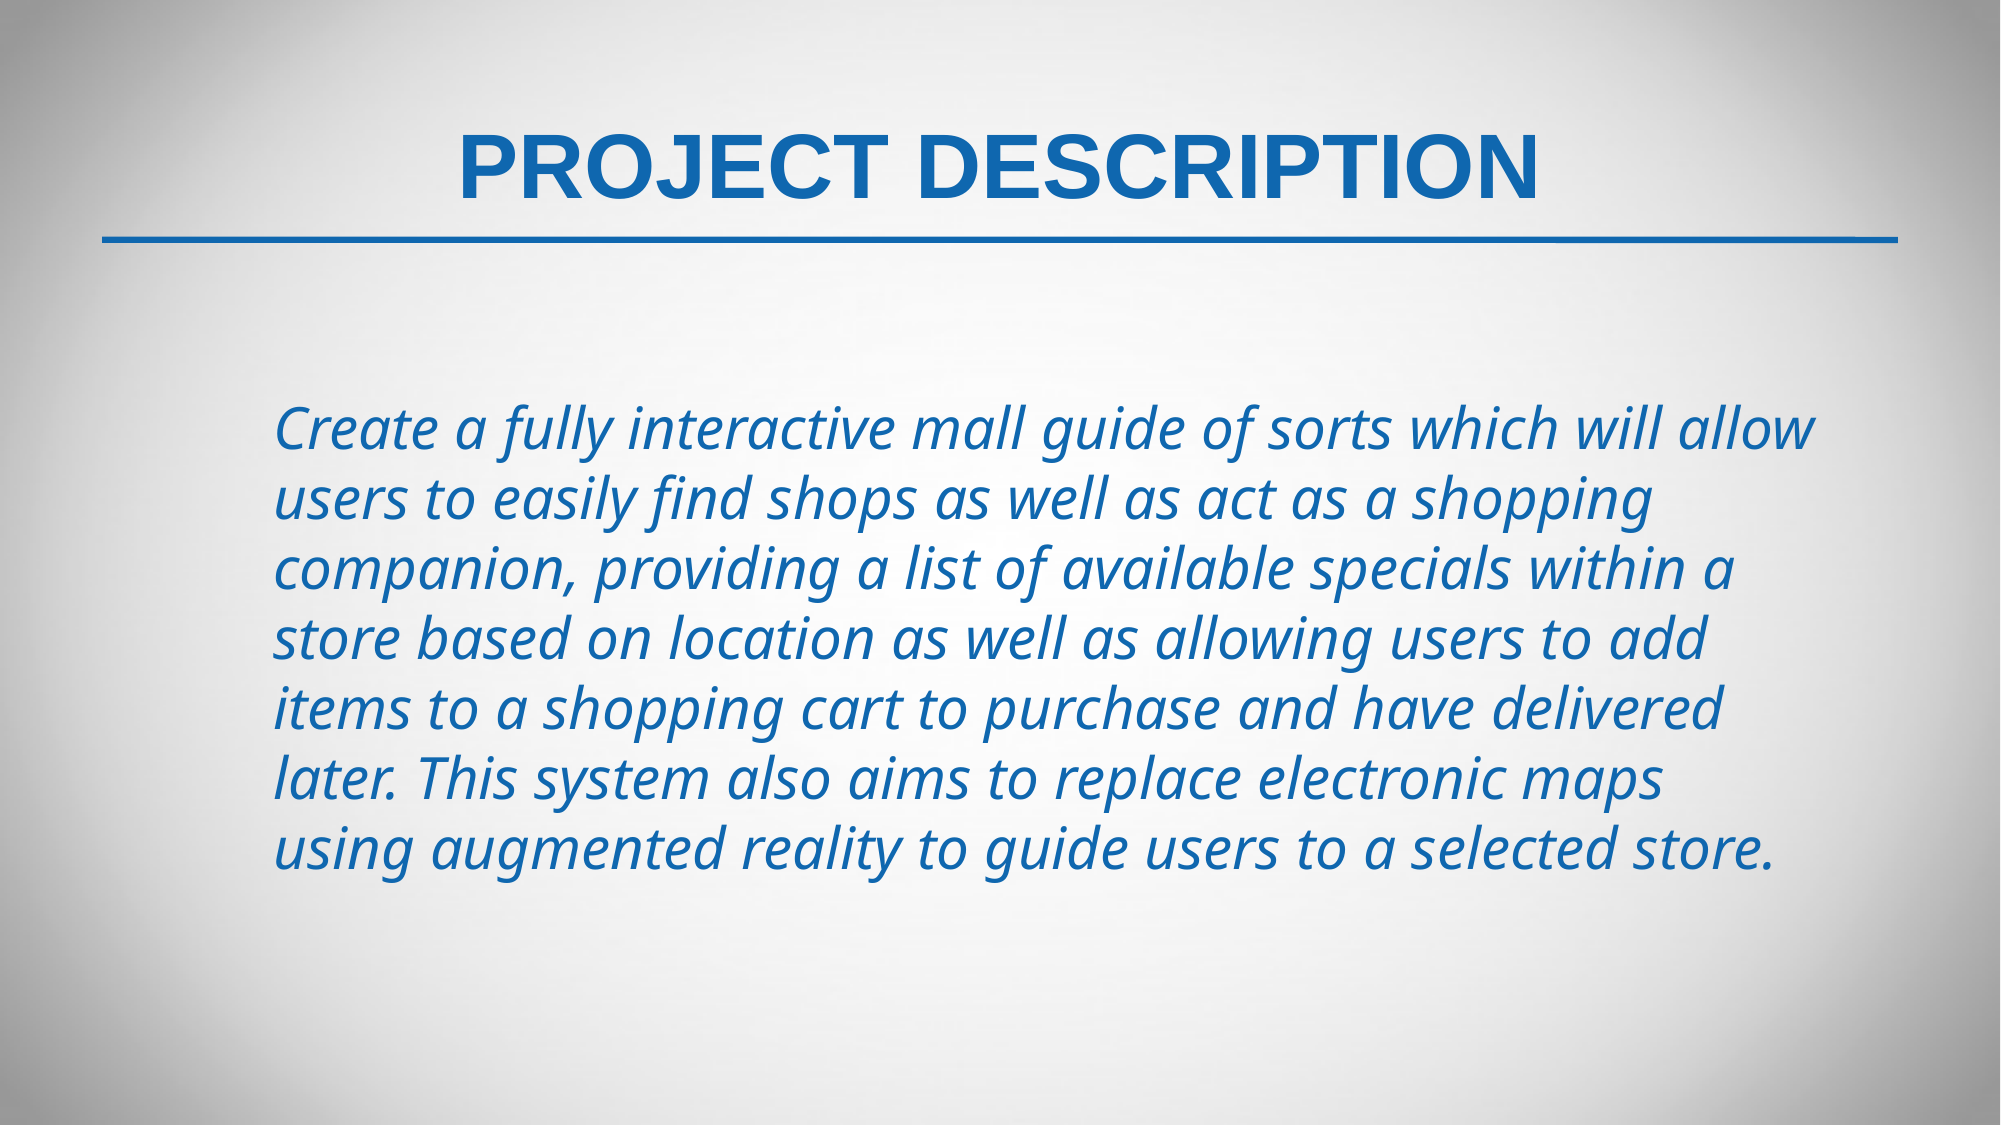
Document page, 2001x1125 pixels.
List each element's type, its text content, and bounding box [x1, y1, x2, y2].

text_box PROJECT DESCRIPTION [137, 241, 1863, 278]
text_box PROJECT DESCRIPTION [137, 59, 1863, 239]
picture [0, 0, 2001, 1125]
text_box Create a fully interactive mall guide of sorts which will allow users to easily find shops as well as act as a shopping companion, providing a list of available specials within a store based on location as well as allowing users to add items to a shopping cart to purchase and have delivered later. This system also aims to replace electronic maps using augmented reality to guide users to a selected store. [258, 383, 1831, 889]
